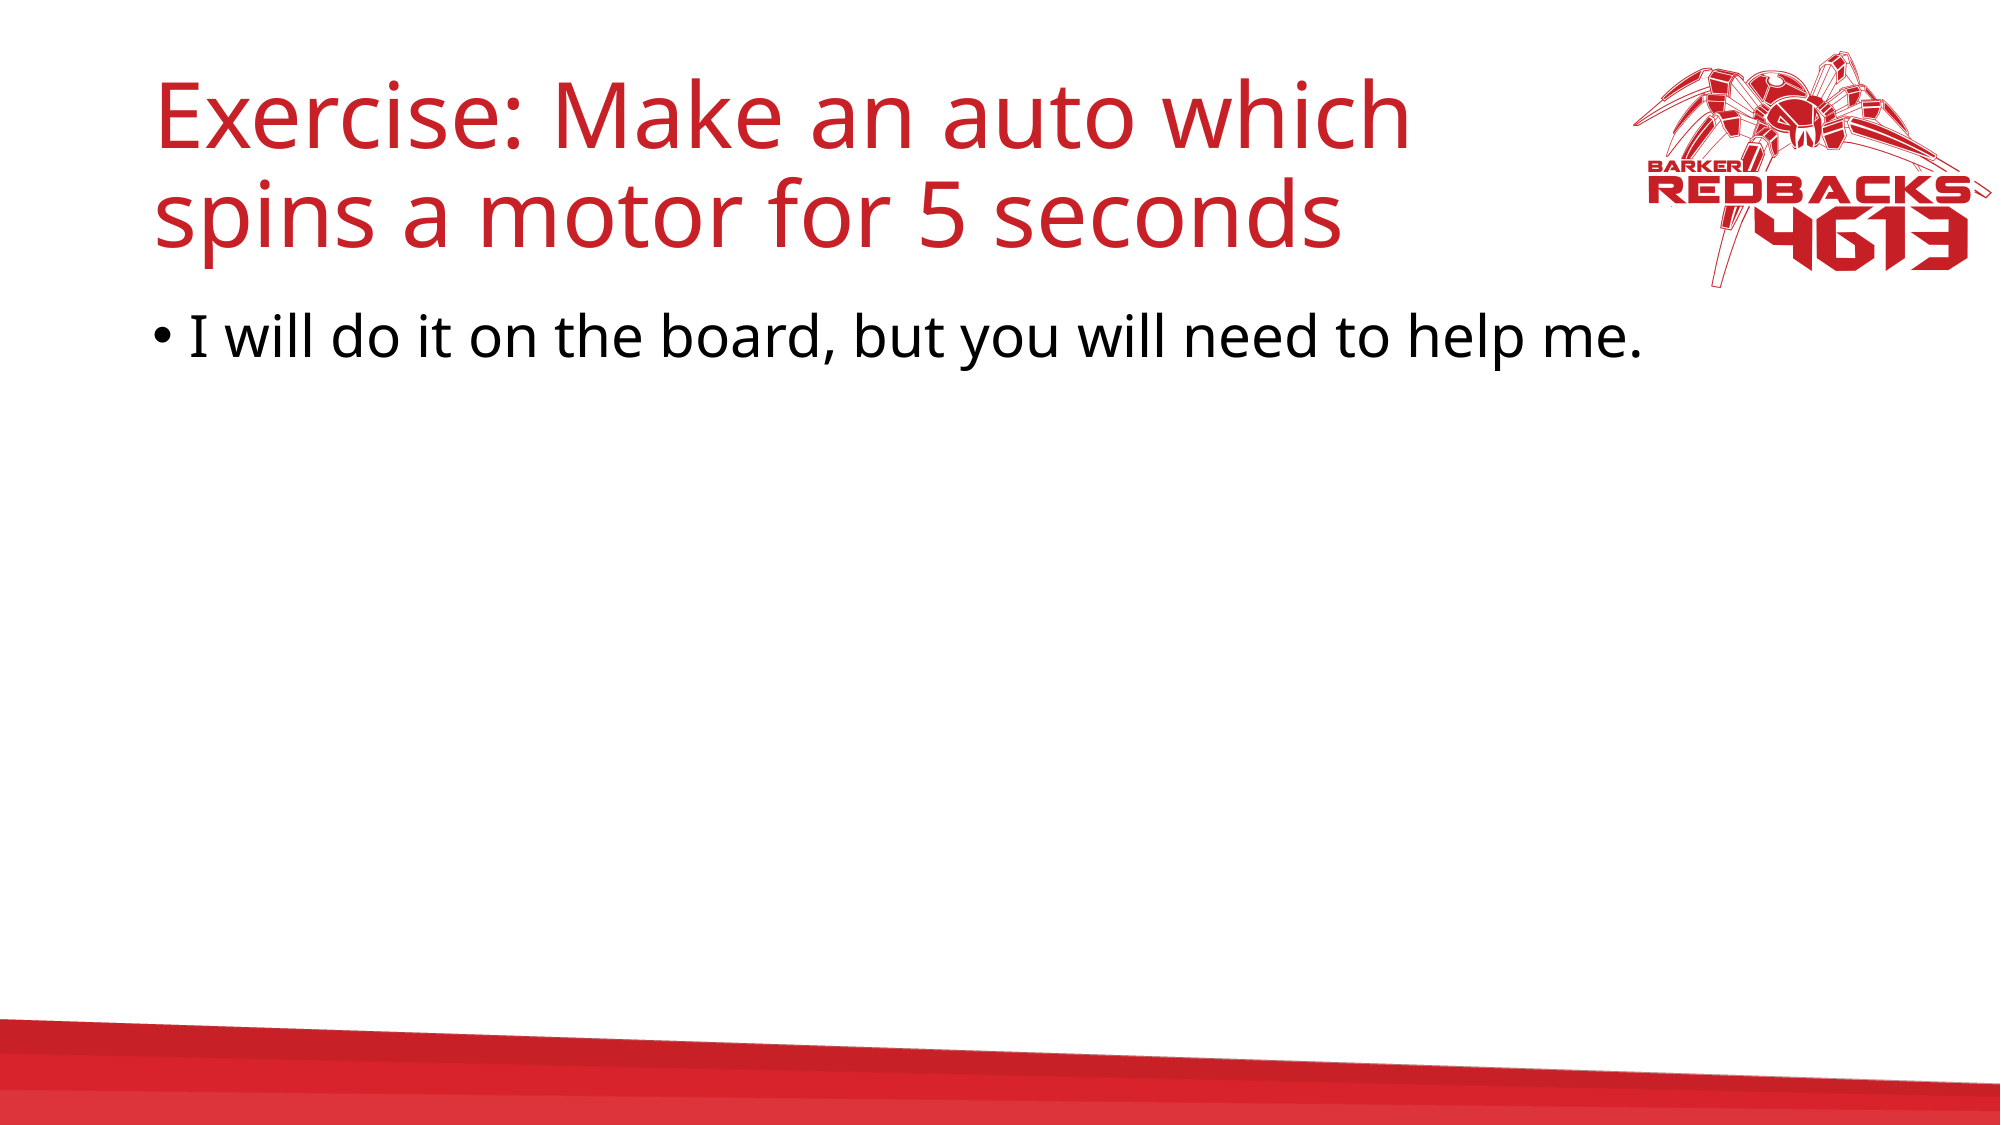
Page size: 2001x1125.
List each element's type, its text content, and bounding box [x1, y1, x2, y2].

picture [1633, 51, 1992, 288]
title Exercise: Make an auto which spins a motor for 5 seconds [138, 59, 1620, 278]
picture [0, 1019, 2000, 1125]
list I will do it on the board, but you will need to help me. [137, 299, 1863, 1014]
